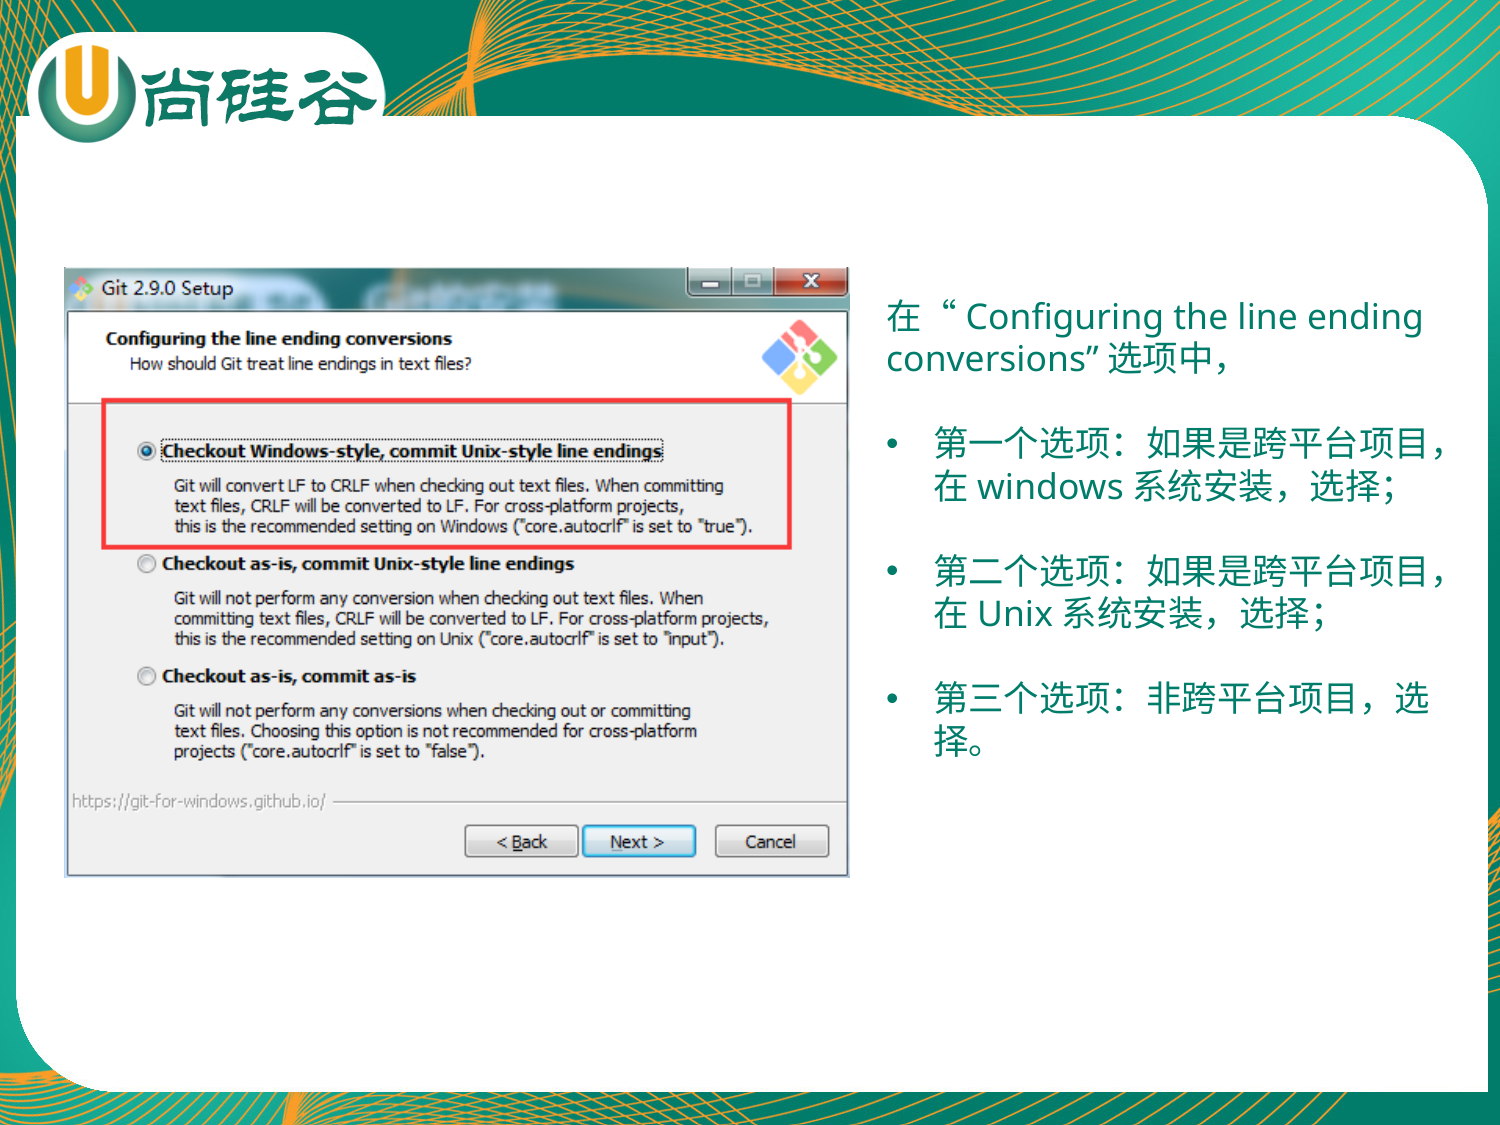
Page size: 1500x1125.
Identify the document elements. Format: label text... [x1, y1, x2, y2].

text_box 在“Configuring the line ending conversions”选项中， 第一个选项：如果是跨平台项目，在windows系统安装，选择； 第二个选项：如果是跨平台项目，在Unix系统安装，选择； 第三个选项：非跨平台项目，选择。 [879, 290, 1471, 765]
picture [0, 0, 1500, 1125]
